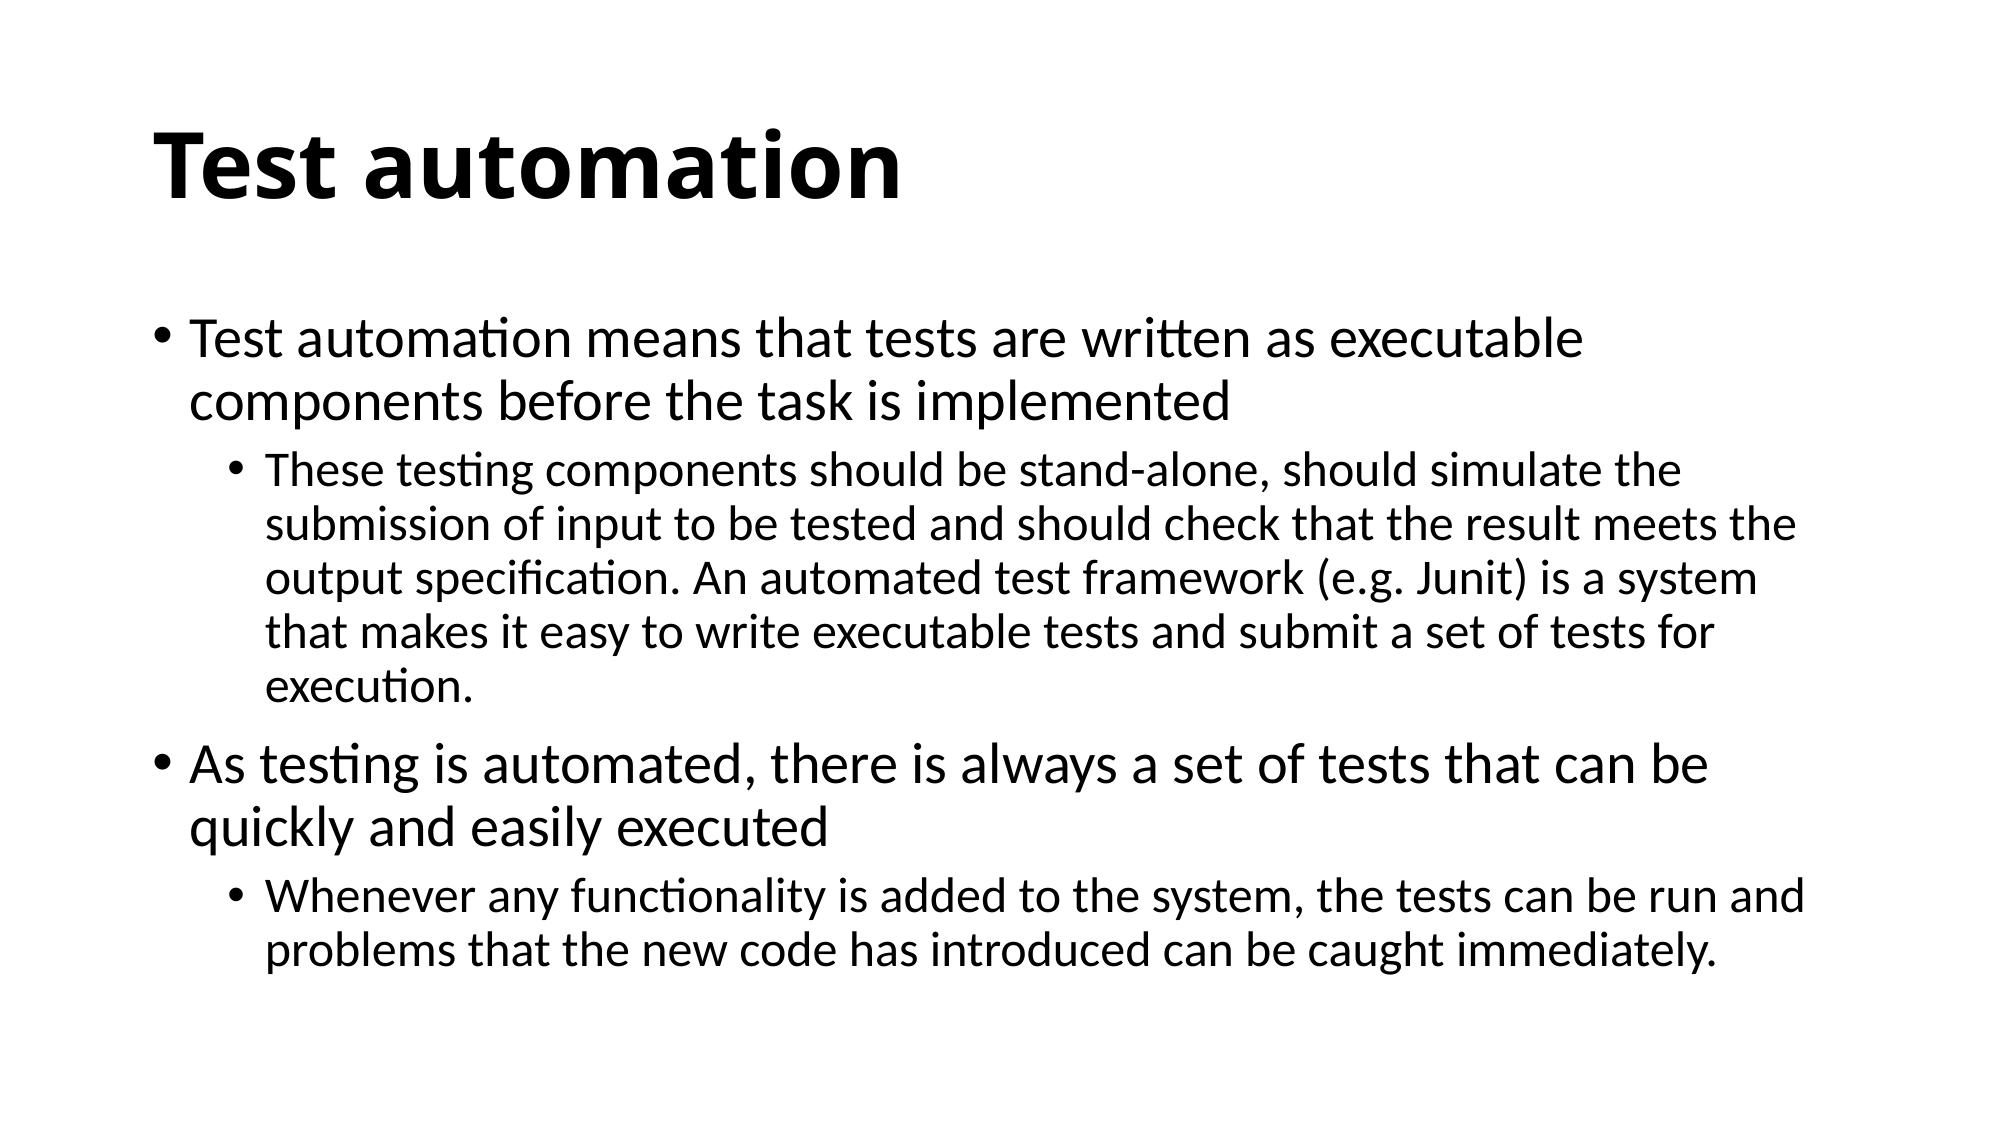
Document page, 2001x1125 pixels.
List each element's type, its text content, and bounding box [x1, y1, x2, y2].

list Test automation means that tests are written as executable components before the task is implemented These testing components should be stand-alone, should simulate the submission of input to be tested and should check that the result meets the output specification. An automated test framework (e.g. Junit) is a system that makes it easy to write executable tests and submit a set of tests for execution. As testing is automated, there is always a set of tests that can be quickly and easily executed Whenever any functionality is added to the system, the tests can be run and problems that the new code has introduced can be caught immediately. [137, 299, 1863, 1014]
title Test automation [137, 59, 1863, 278]
